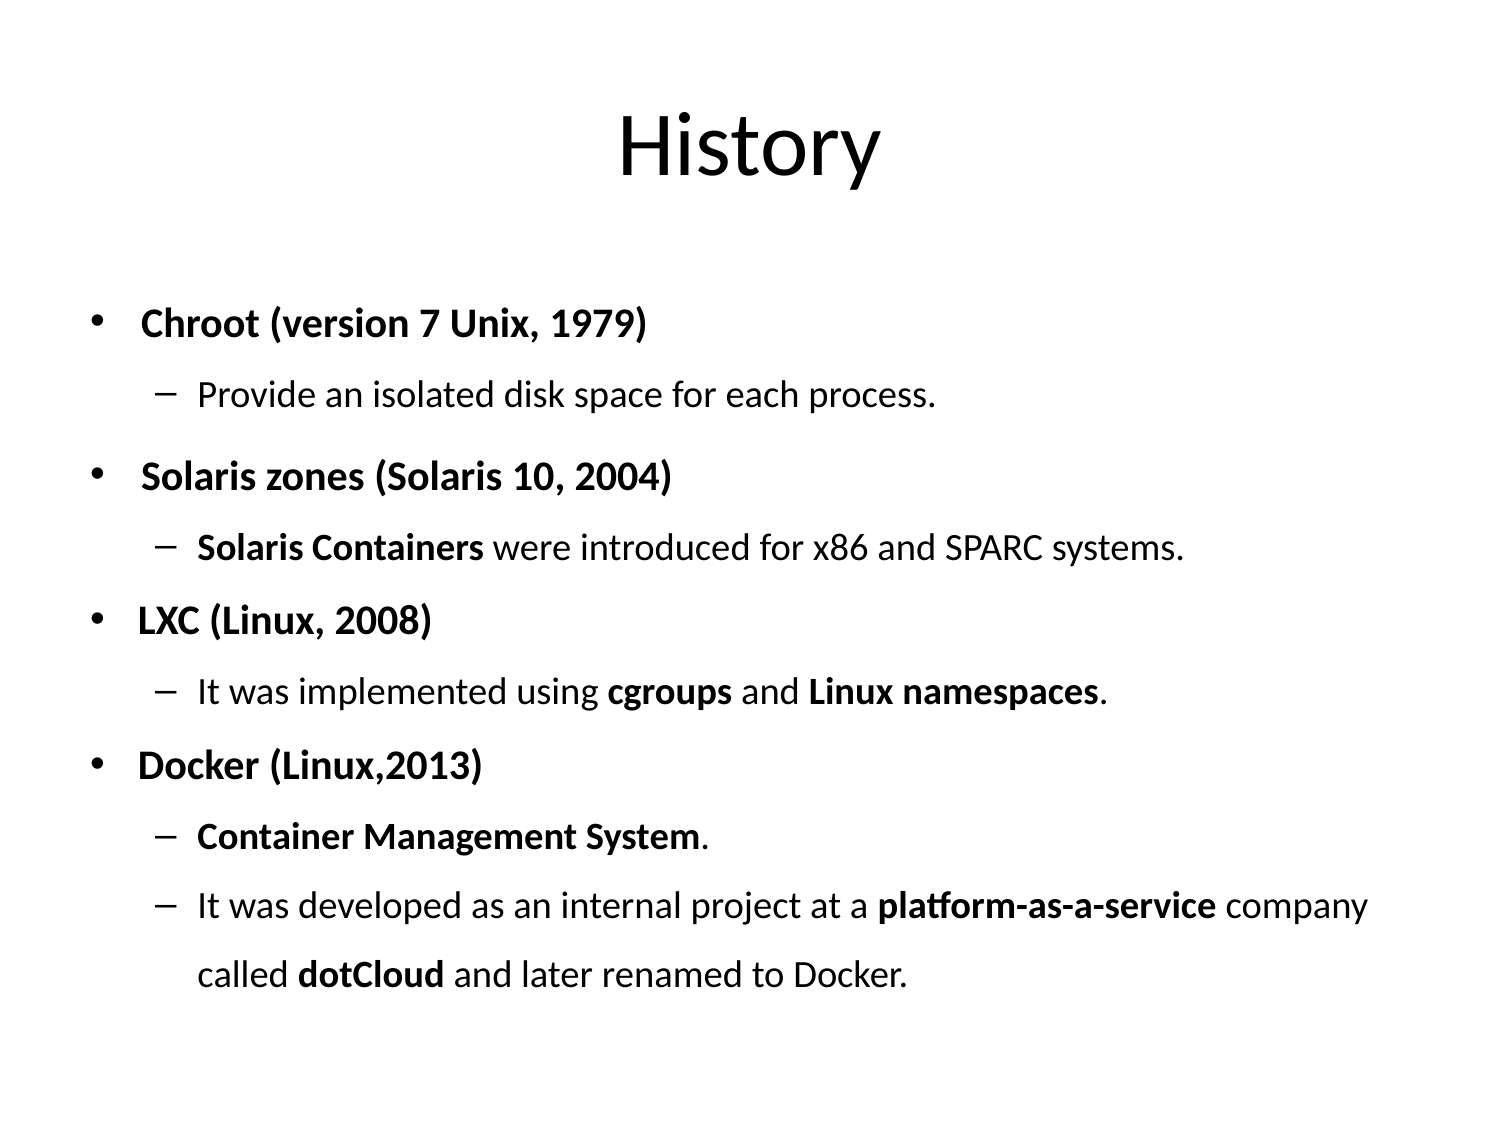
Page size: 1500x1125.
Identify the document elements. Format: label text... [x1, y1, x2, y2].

title History [75, 45, 1425, 233]
list Chroot (version 7 Unix, 1979) Provide an isolated disk space for each process. Solaris zones (Solaris 10, 2004) Solaris Containers were introduced for x86 and SPARC systems. LXC (Linux, 2008) It was implemented using cgroups and Linux namespaces. Docker (Linux,2013) Container Management System. It was developed as an internal project at a platform-as-a-service company called dotCloud and later renamed to Docker. [75, 262, 1425, 1005]
